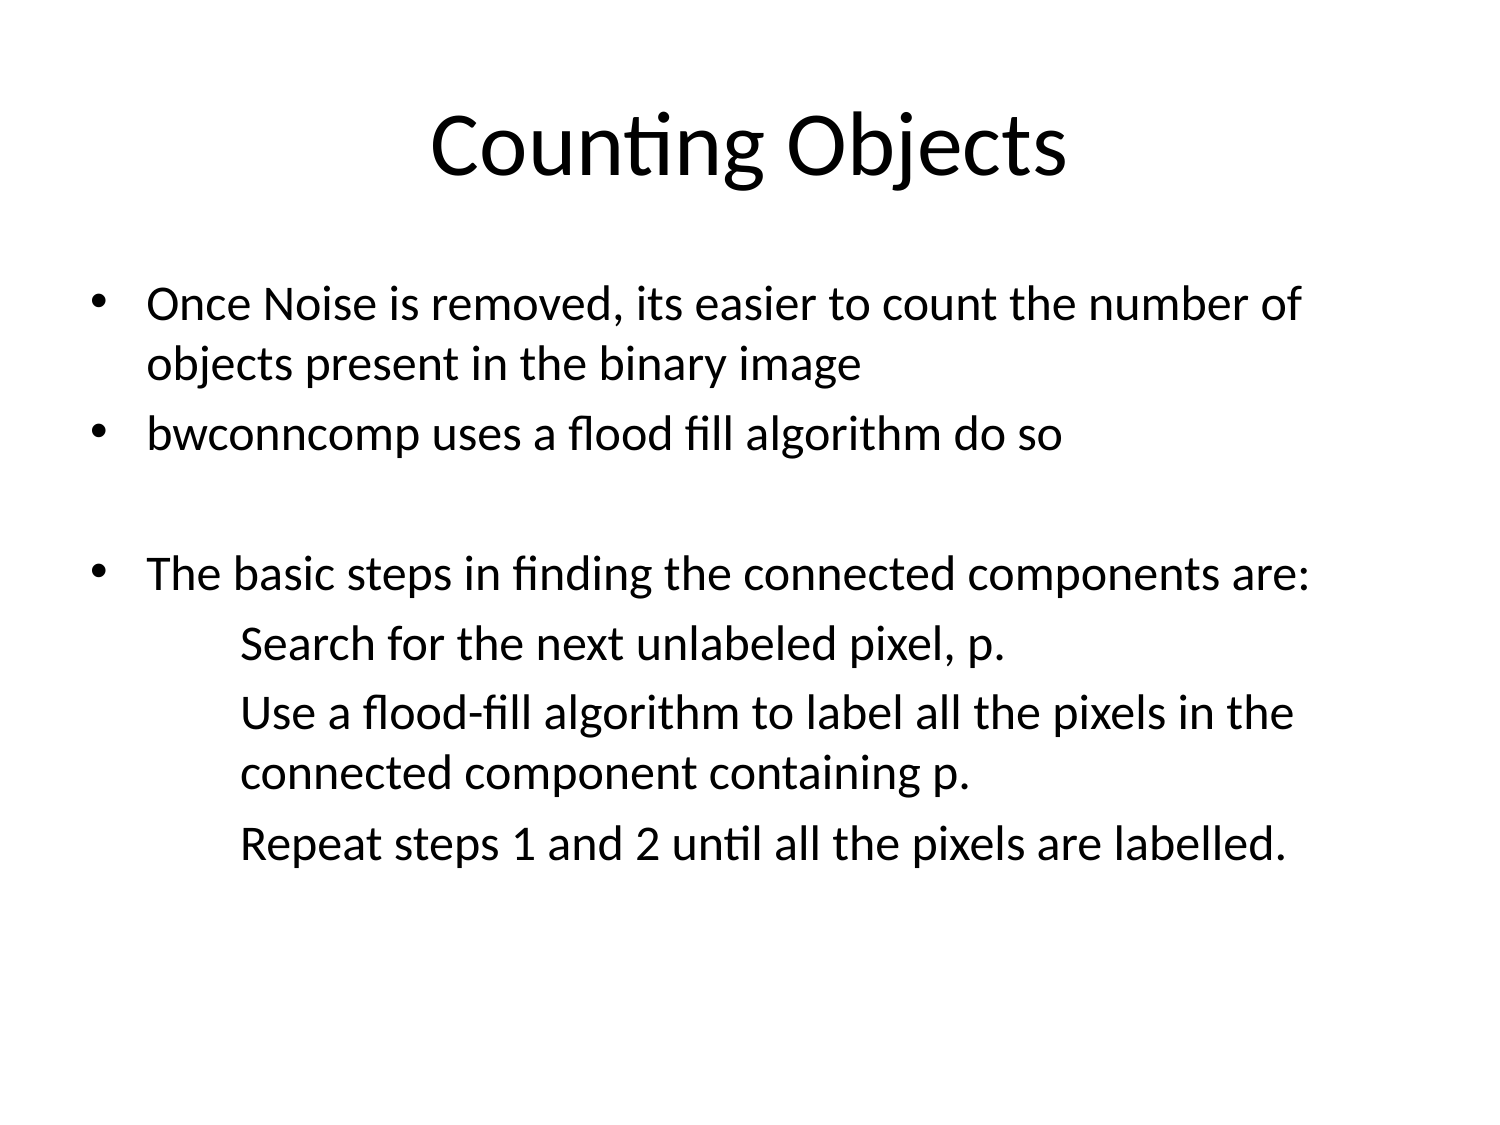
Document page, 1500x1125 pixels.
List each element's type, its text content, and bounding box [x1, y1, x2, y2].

list Once Noise is removed, its easier to count the number of objects present in the binary image bwconncomp uses a flood fill algorithm do so The basic steps in finding the connected components are: Search for the next unlabeled pixel, p. Use a flood-fill algorithm to label all the pixels in the connected component containing p. Repeat steps 1 and 2 until all the pixels are labelled. [75, 262, 1425, 1005]
title Counting Objects [75, 45, 1425, 233]
